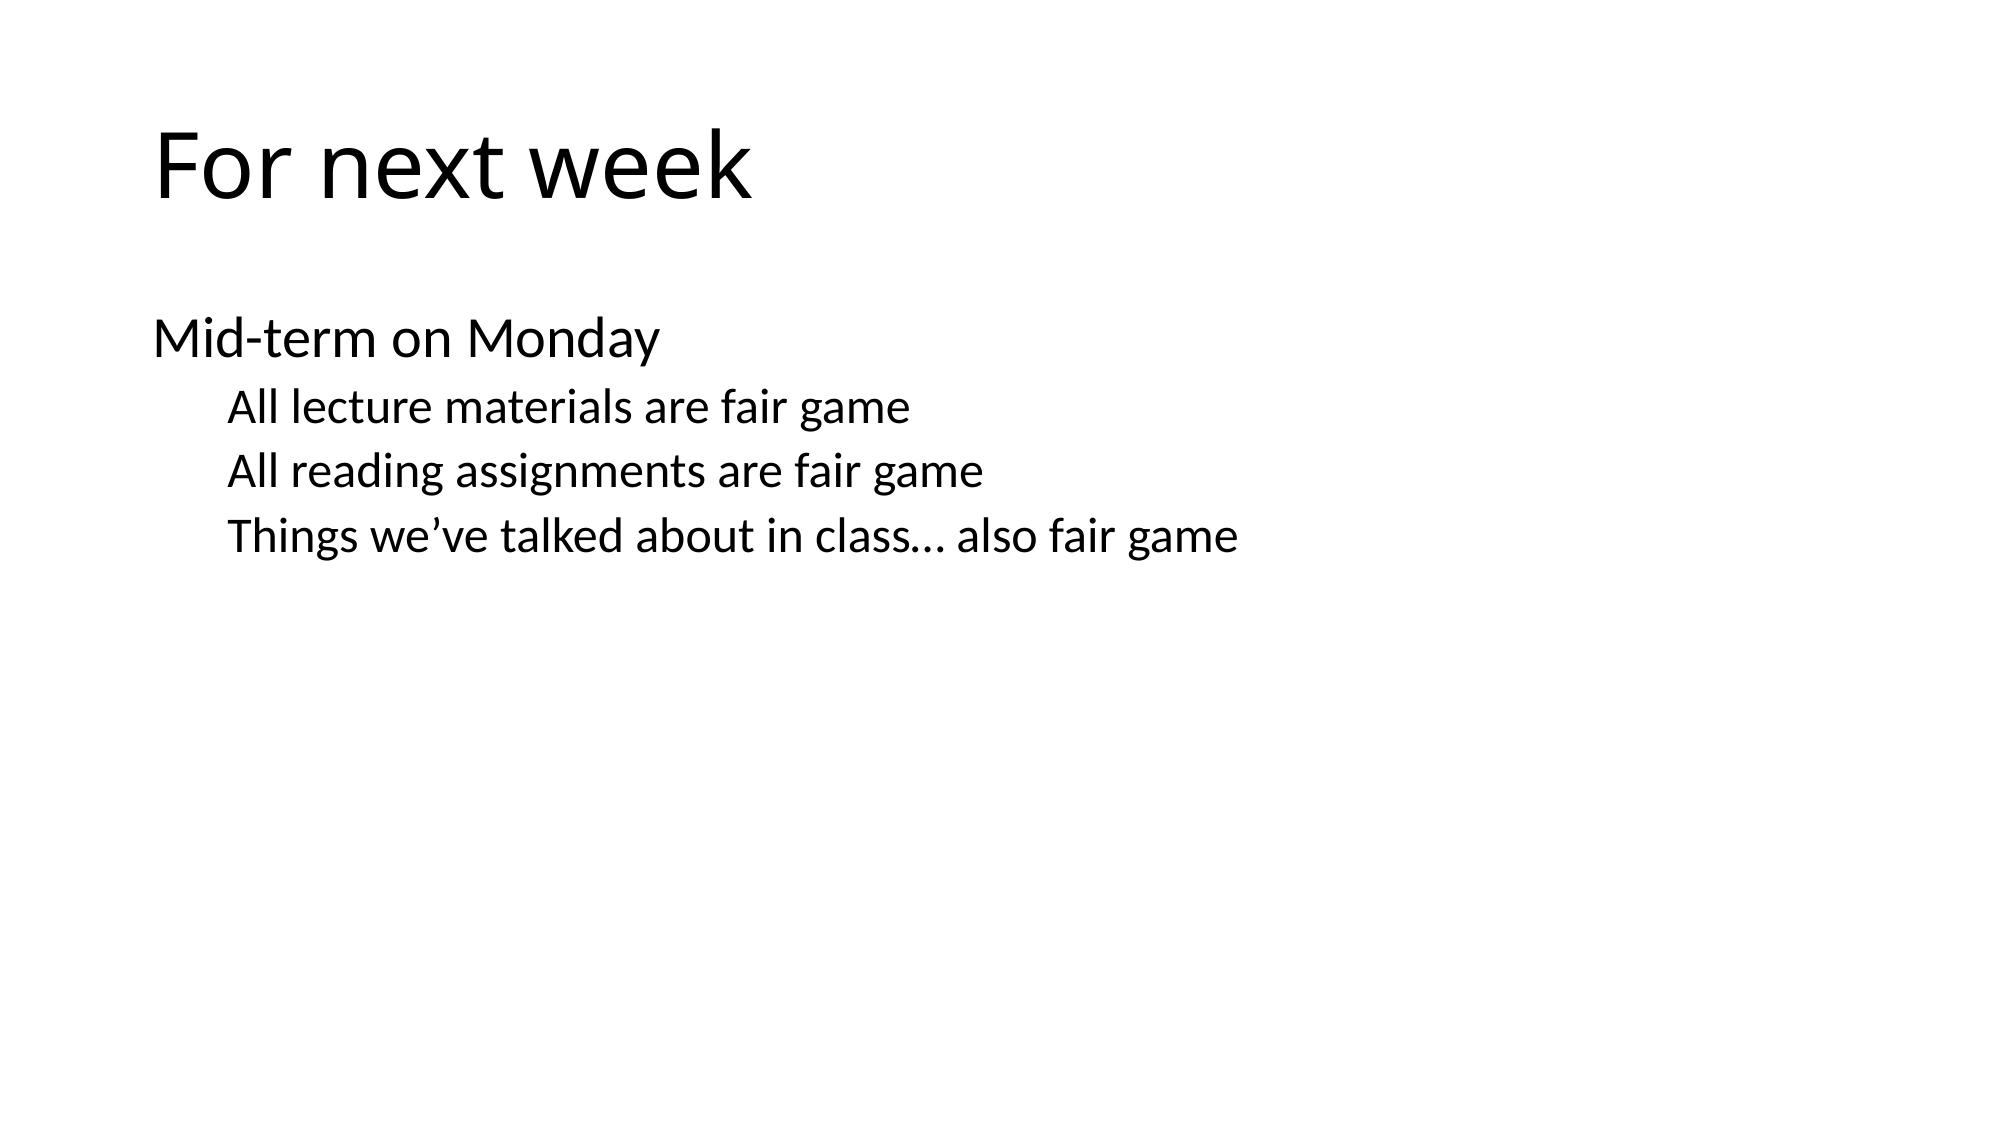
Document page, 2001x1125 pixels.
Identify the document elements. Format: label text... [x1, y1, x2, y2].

list Mid-term on Monday All lecture materials are fair game All reading assignments are fair game Things we’ve talked about in class… also fair game [137, 299, 1863, 1014]
title For next week [137, 59, 1863, 278]
